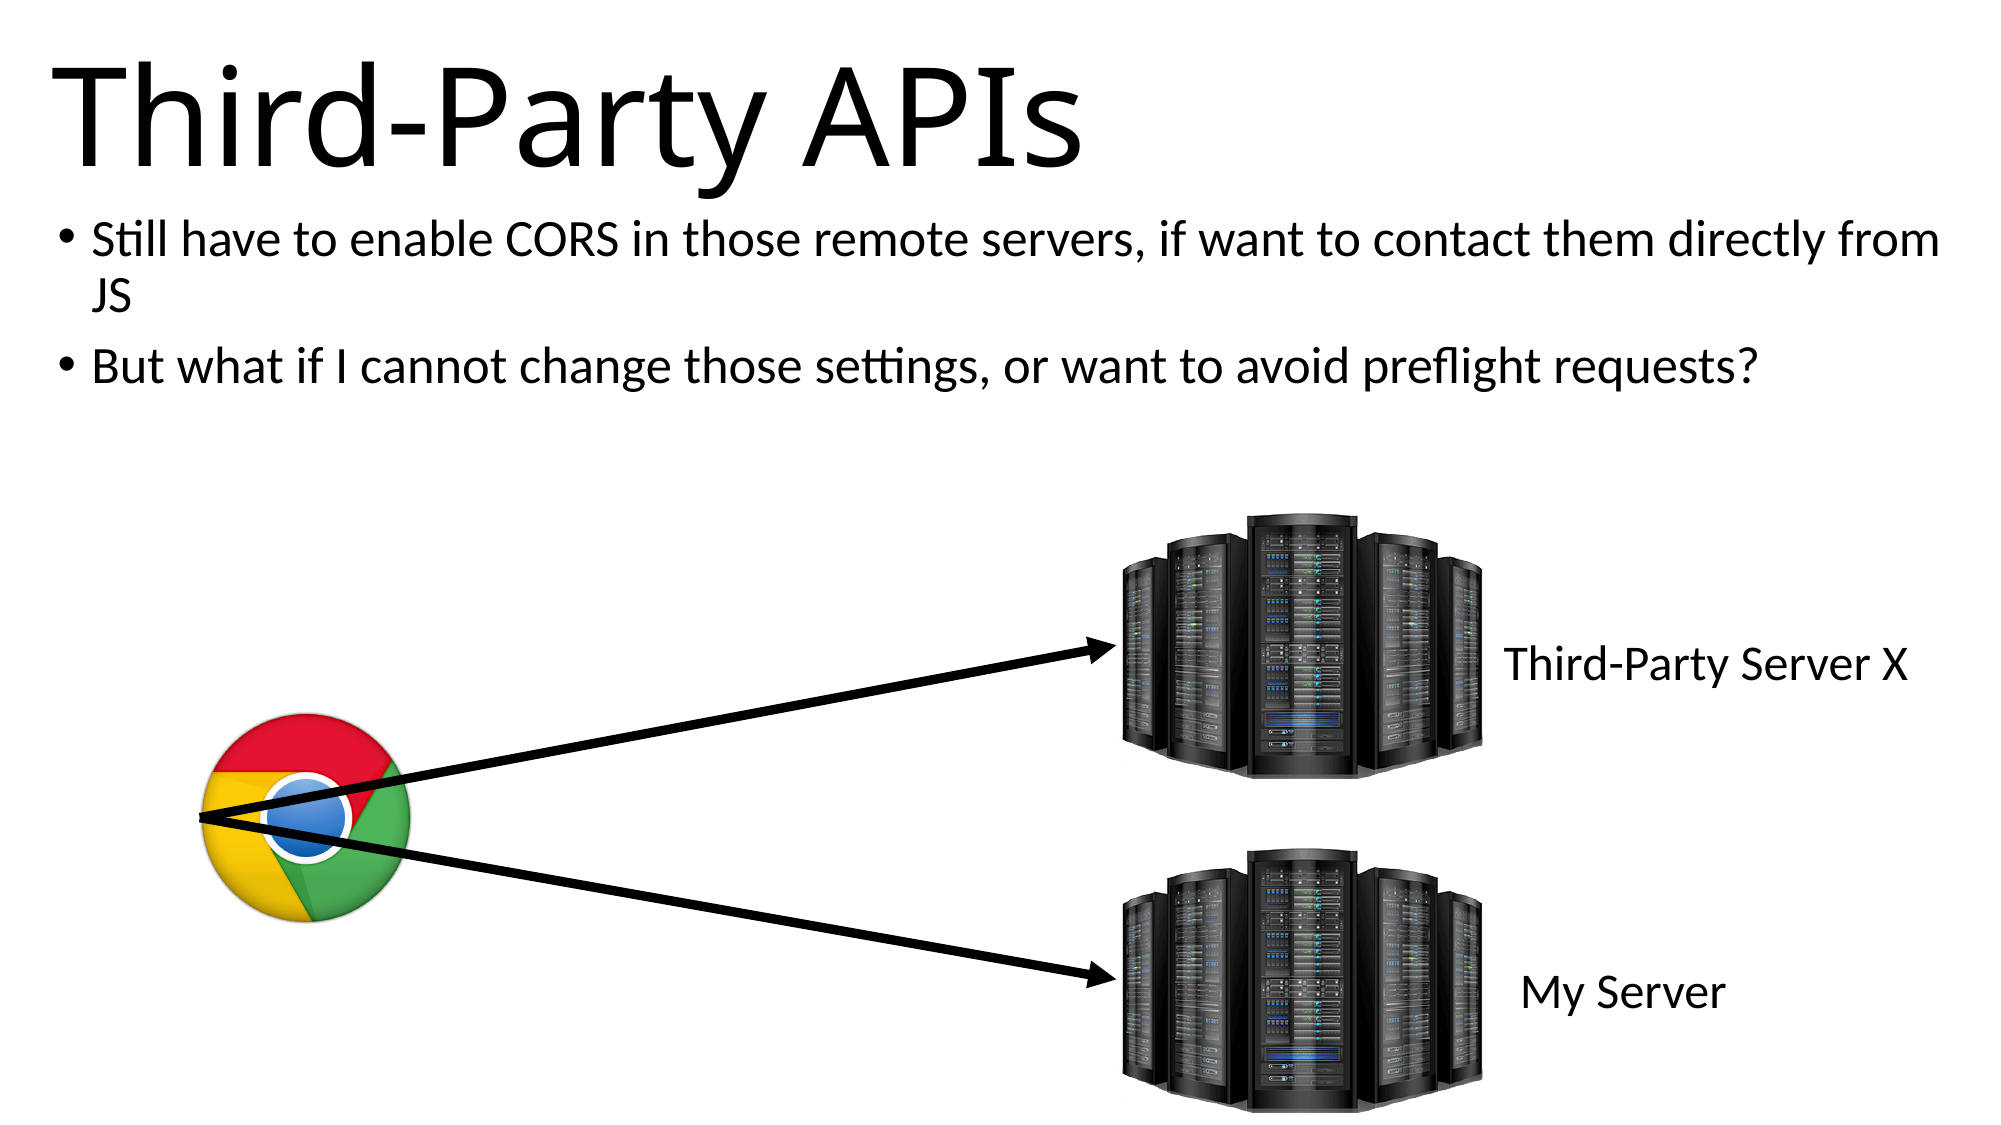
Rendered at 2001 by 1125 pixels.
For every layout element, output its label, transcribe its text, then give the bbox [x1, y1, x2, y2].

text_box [412, 645, 1117, 817]
picture [1116, 504, 1489, 786]
picture [1116, 839, 1489, 1120]
title Third-Party APIs [36, 12, 1761, 231]
picture [199, 711, 412, 925]
text_box My Server [1505, 951, 1743, 1026]
text_box Third-Party Server X [1489, 622, 1967, 698]
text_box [412, 817, 1117, 980]
list Still have to enable CORS in those remote servers, if want to contact them directly from JS But what if I cannot change those settings, or want to avoid preflight requests? [42, 203, 1975, 403]
